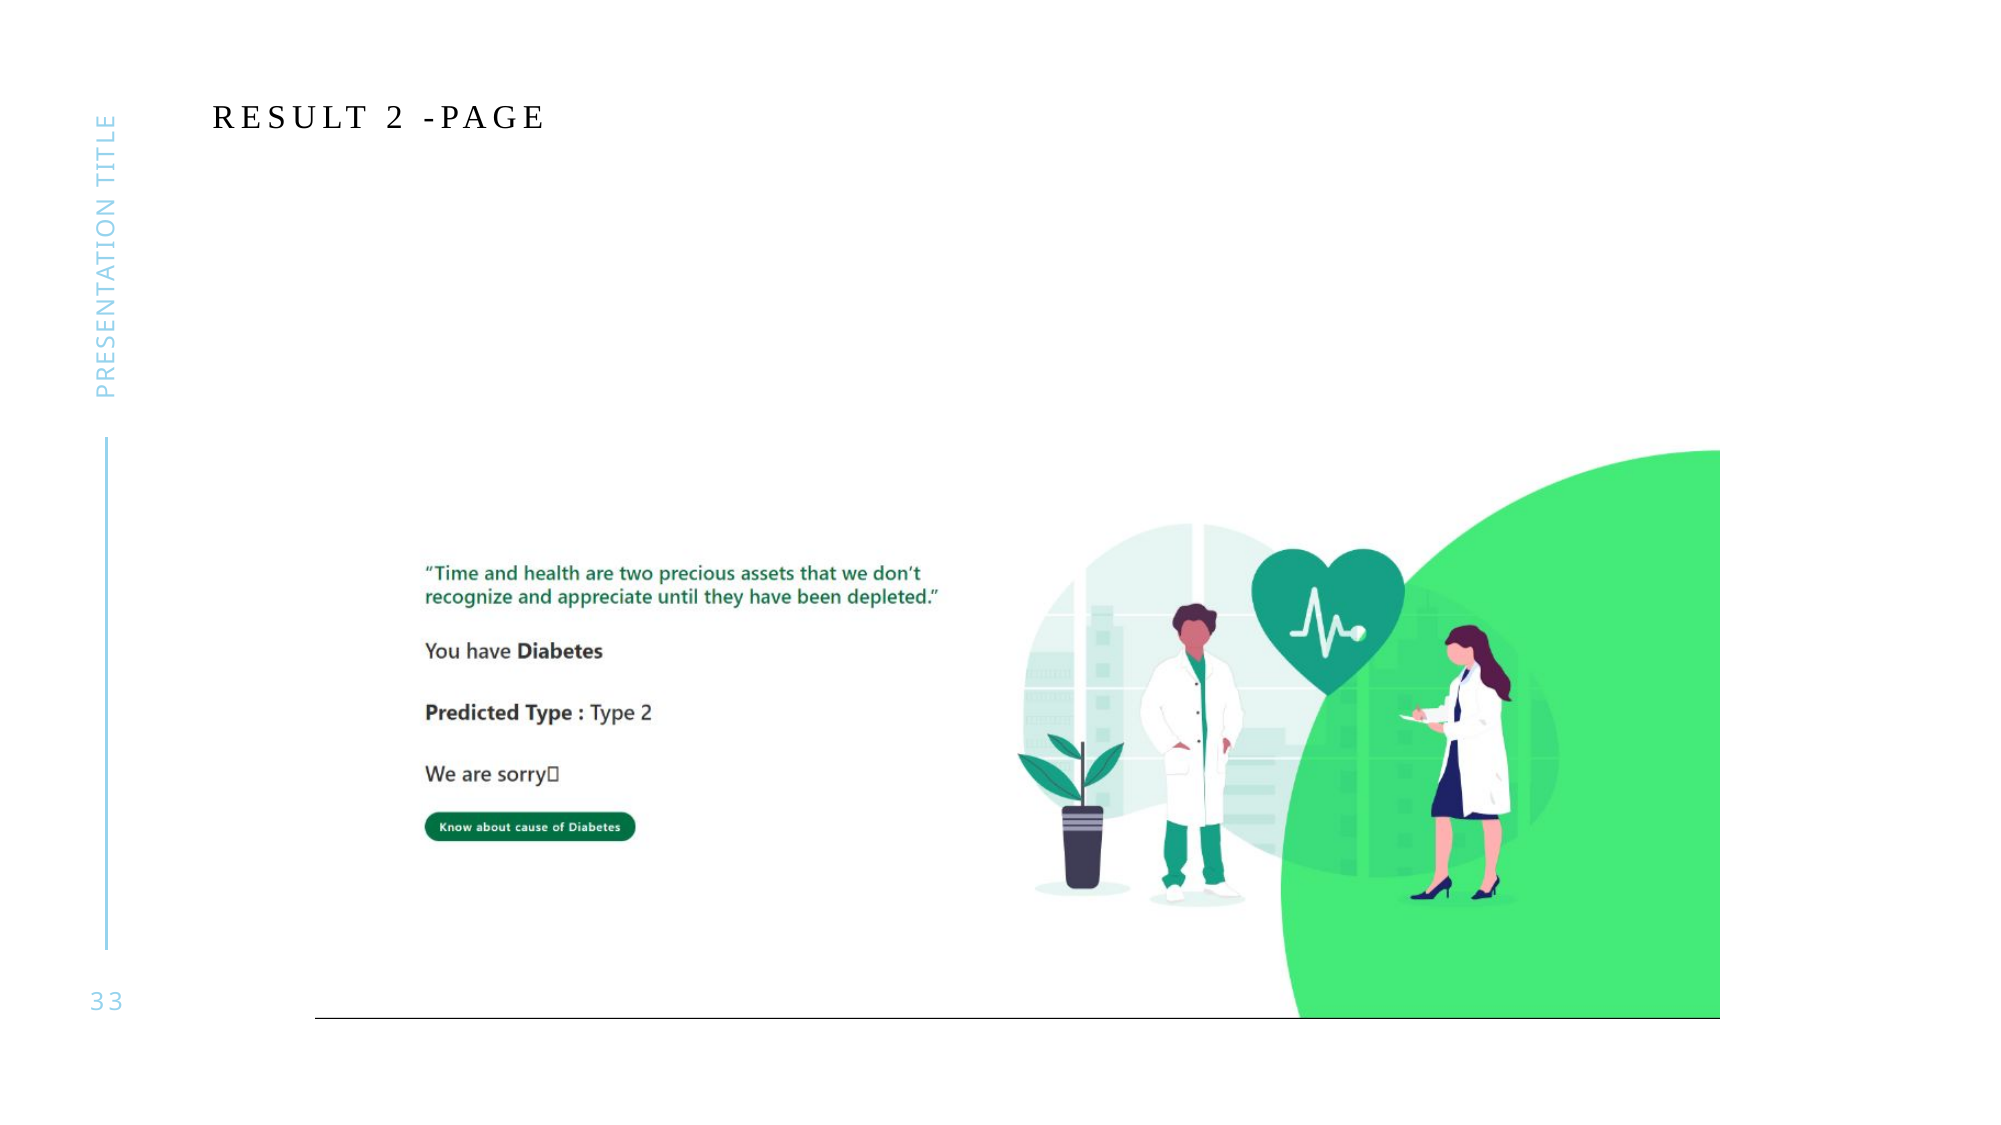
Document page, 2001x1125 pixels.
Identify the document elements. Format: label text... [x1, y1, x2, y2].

title Result 2 -Page [212, 99, 1863, 250]
footer presentation title [90, 107, 122, 400]
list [315, 304, 1720, 1019]
slide_number 33 [68, 987, 144, 1018]
